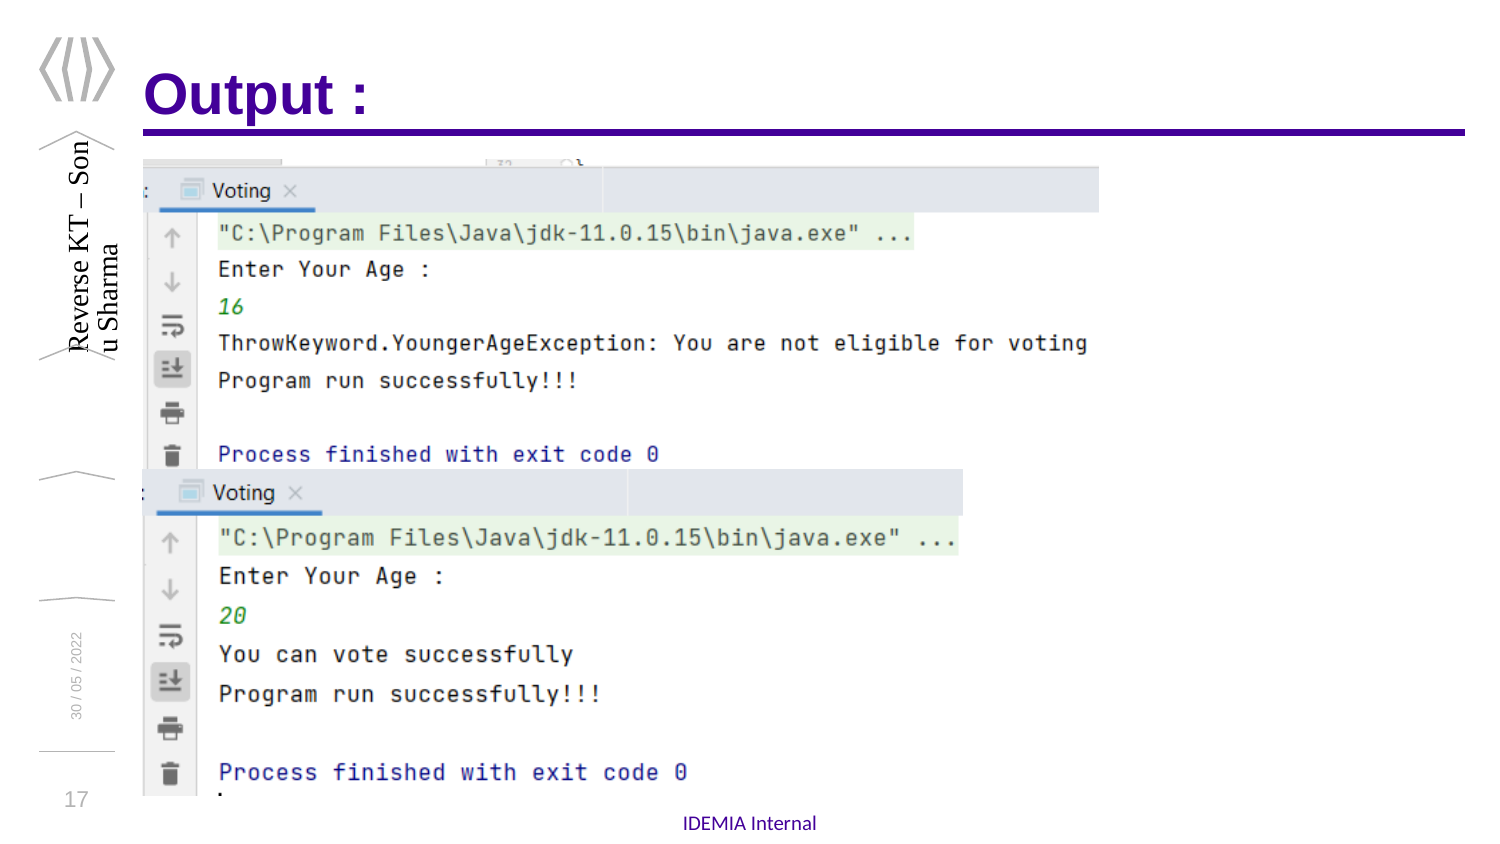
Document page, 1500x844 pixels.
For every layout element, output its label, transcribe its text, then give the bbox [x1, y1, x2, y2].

picture [142, 159, 1099, 796]
slide_number 17 [38, 784, 114, 813]
title Output : [143, 61, 1470, 132]
footer Reverse KT – Sonu Sharma [54, 131, 99, 354]
slide_number 30 / 05 / 2022 [53, 602, 99, 751]
